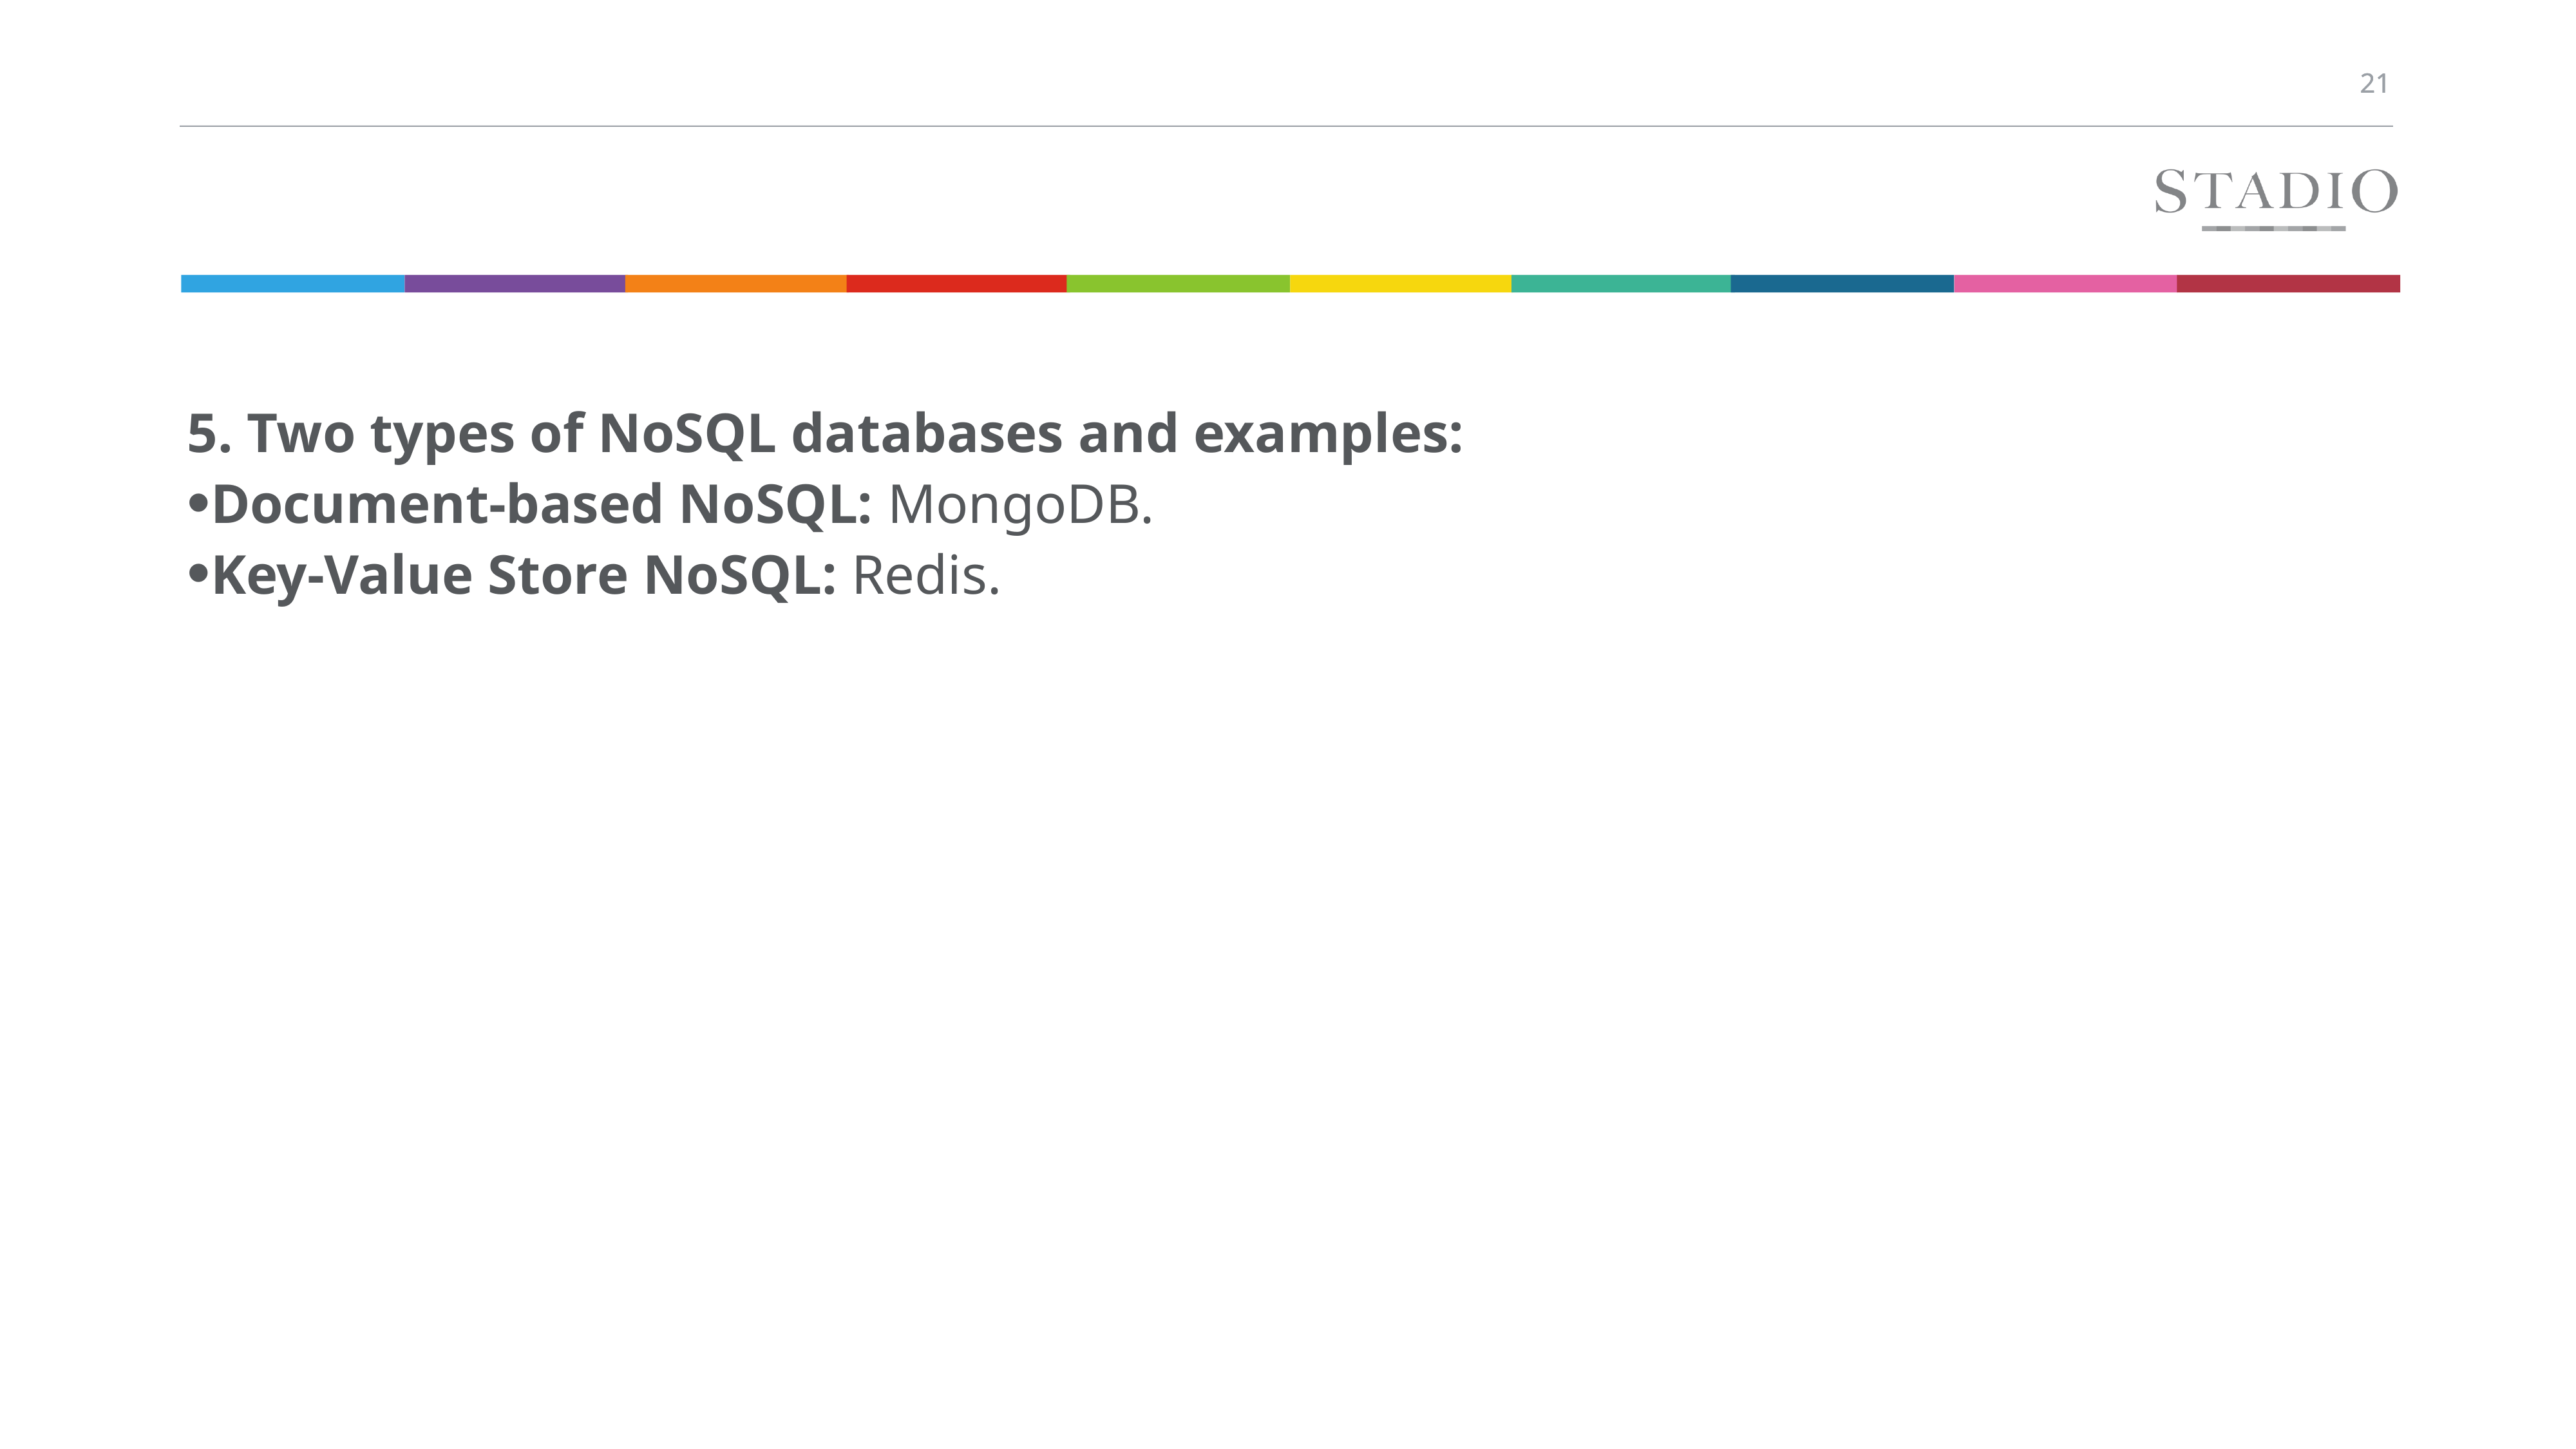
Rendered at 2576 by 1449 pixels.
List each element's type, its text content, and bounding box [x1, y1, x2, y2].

list 5. Two types of NoSQL databases and examples: Document-based NoSQL: MongoDB. Key-Value Store NoSQL: Redis. [187, 392, 2407, 1405]
picture [2112, 126, 2441, 274]
